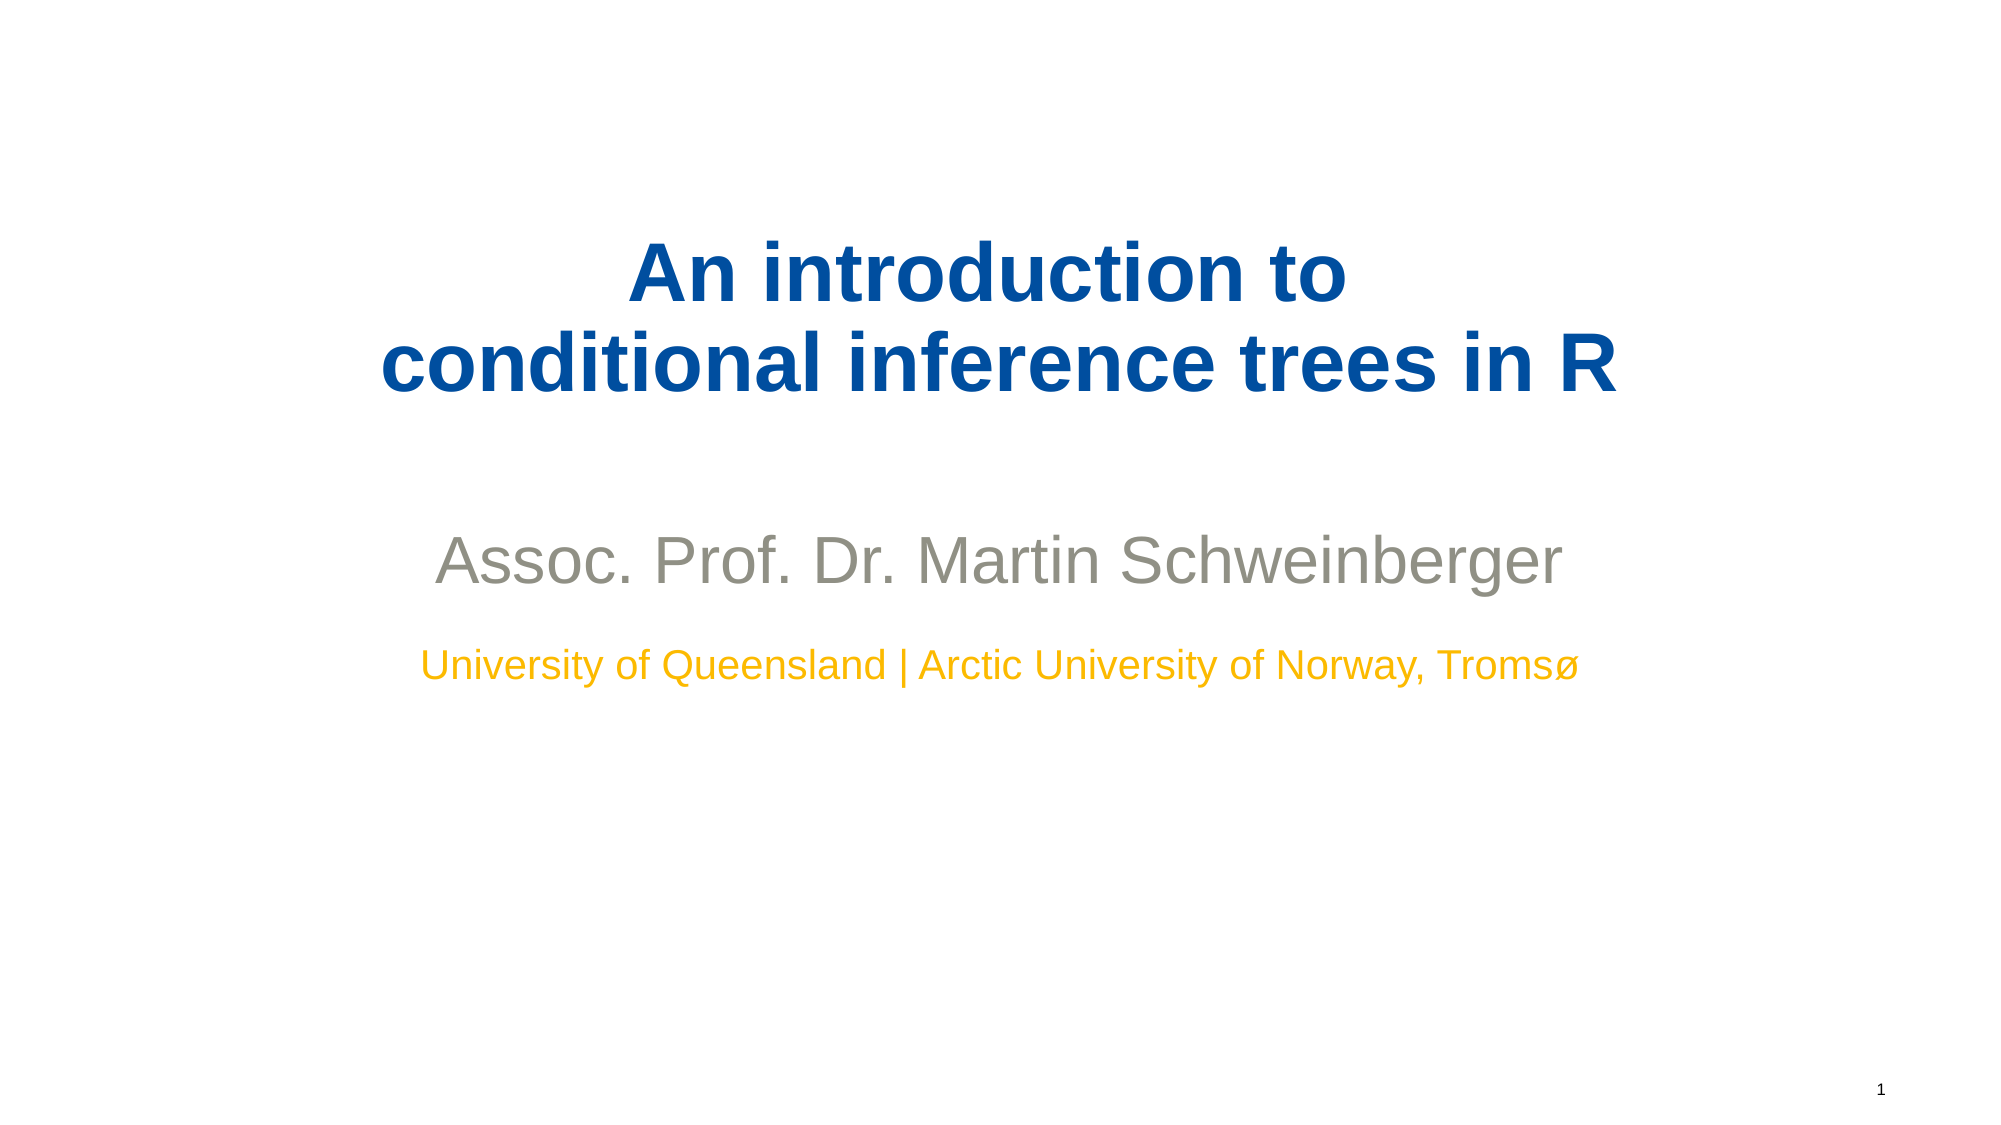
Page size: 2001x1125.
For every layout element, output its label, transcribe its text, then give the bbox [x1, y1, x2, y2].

slide_number 1 [1838, 1069, 1886, 1109]
text_box An introduction to conditional inference trees in R Assoc. Prof. Dr. Martin Schweinberger University of Queensland | Arctic University of Norway, Tromsø [149, 221, 1851, 932]
